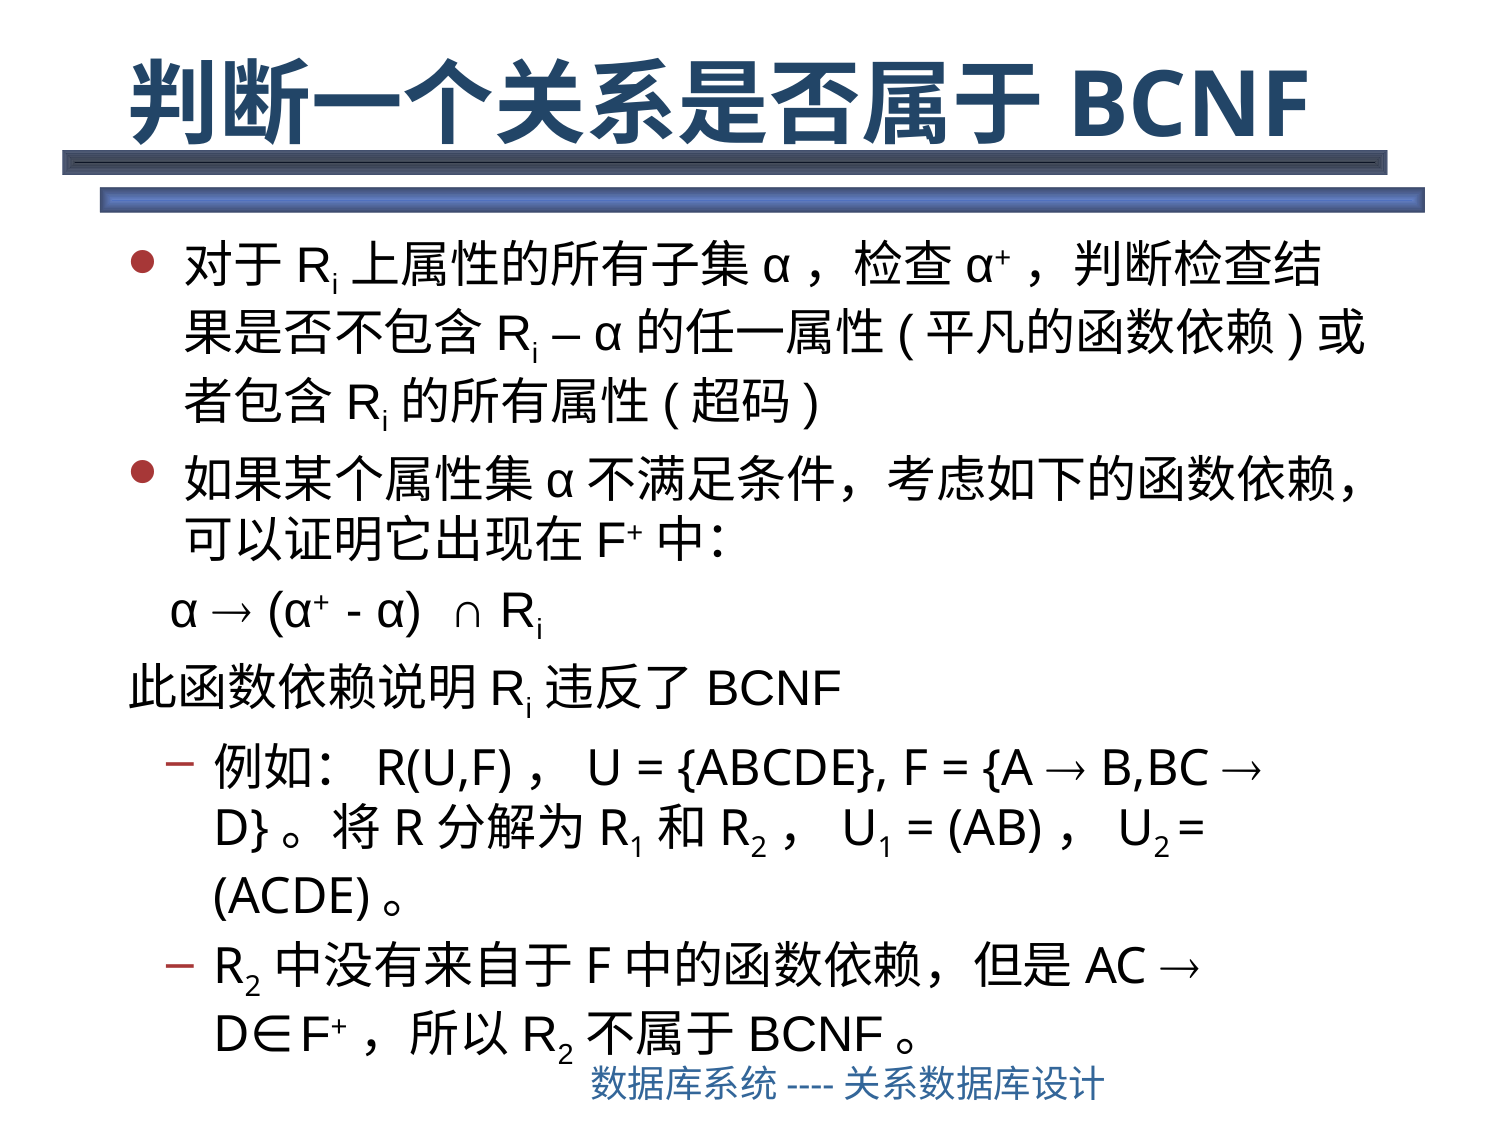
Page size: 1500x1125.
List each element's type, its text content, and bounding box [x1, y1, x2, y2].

footer 数据库系统----关系数据库设计 [574, 1062, 1188, 1113]
list 对于Ri上属性的所有子集α，检查α+，判断检查结果是否不包含Ri – α的任一属性(平凡的函数依赖)或者包含Ri的所有属性(超码) 如果某个属性集α不满足条件，考虑如下的函数依赖，可以证明它出现在F+中： α  (α+ - α) ∩ Ri 此函数依赖说明Ri违反了BCNF [112, 224, 1388, 693]
title 判断一个关系是否属于BCNF [112, 24, 1388, 163]
text_box 例如：R(U,F)，U = {ABCDE}, F = {A  B,BC  D}。将R分解为R1和R2，U1 = (AB)，U2 = (ACDE)。 R2中没有来自于F中的函数依赖，但是AC  D∈F+，所以R2不属于BCNF。 [76, 727, 1352, 993]
